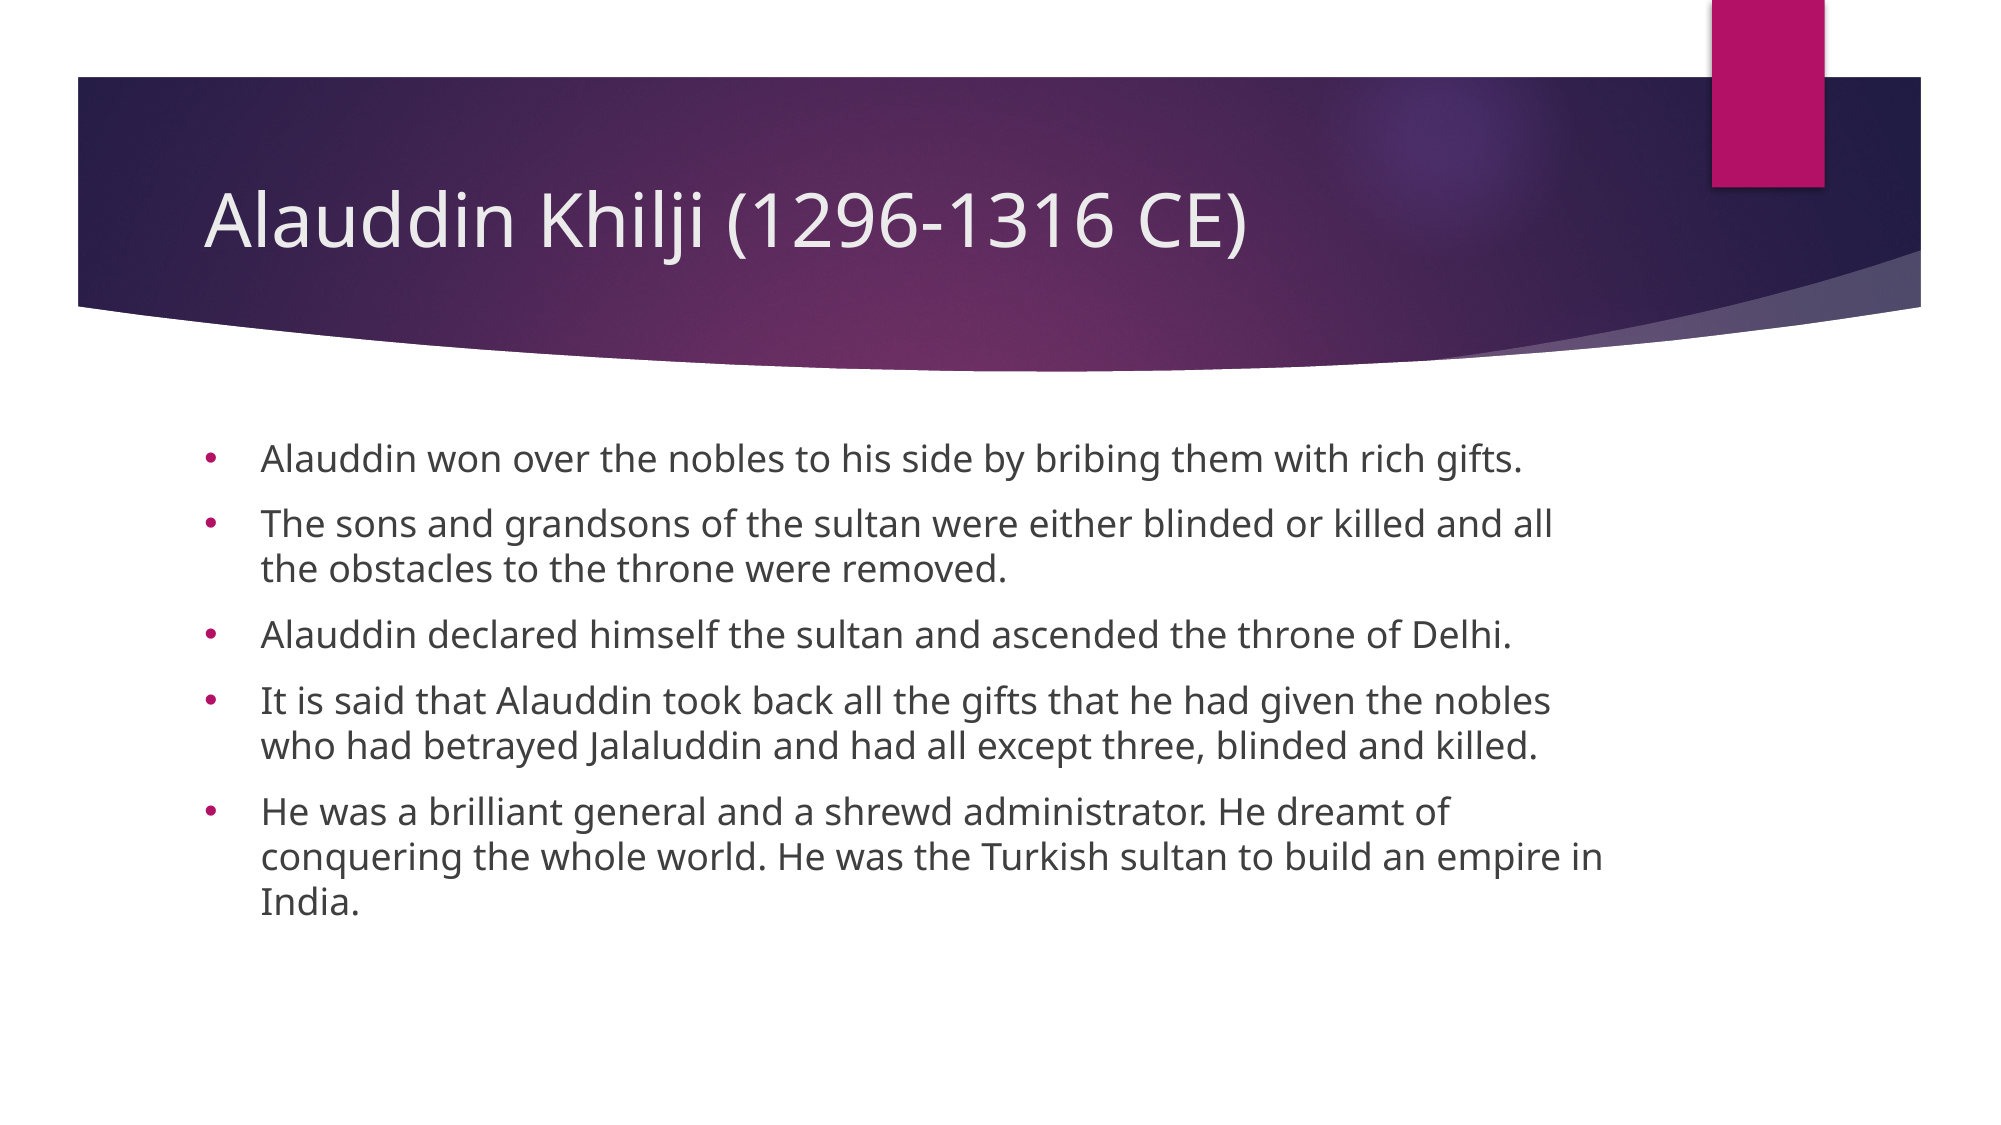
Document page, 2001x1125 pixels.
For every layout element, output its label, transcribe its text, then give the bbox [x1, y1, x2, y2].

list Alauddin won over the nobles to his side by bribing them with rich gifts. The sons and grandsons of the sultan were either blinded or killed and all the obstacles to the throne were removed. Alauddin declared himself the sultan and ascended the throne of Delhi. It is said that Alauddin took back all the gifts that he had given the nobles who had betrayed Jalaluddin and had all except three, blinded and killed. He was a brilliant general and a shrewd administrator. He dreamt of conquering the whole world. He was the Turkish sultan to build an empire in India. [189, 427, 1638, 988]
picture [79, 78, 1920, 371]
title Alauddin Khilji (1296-1316 CE) [189, 159, 1627, 276]
